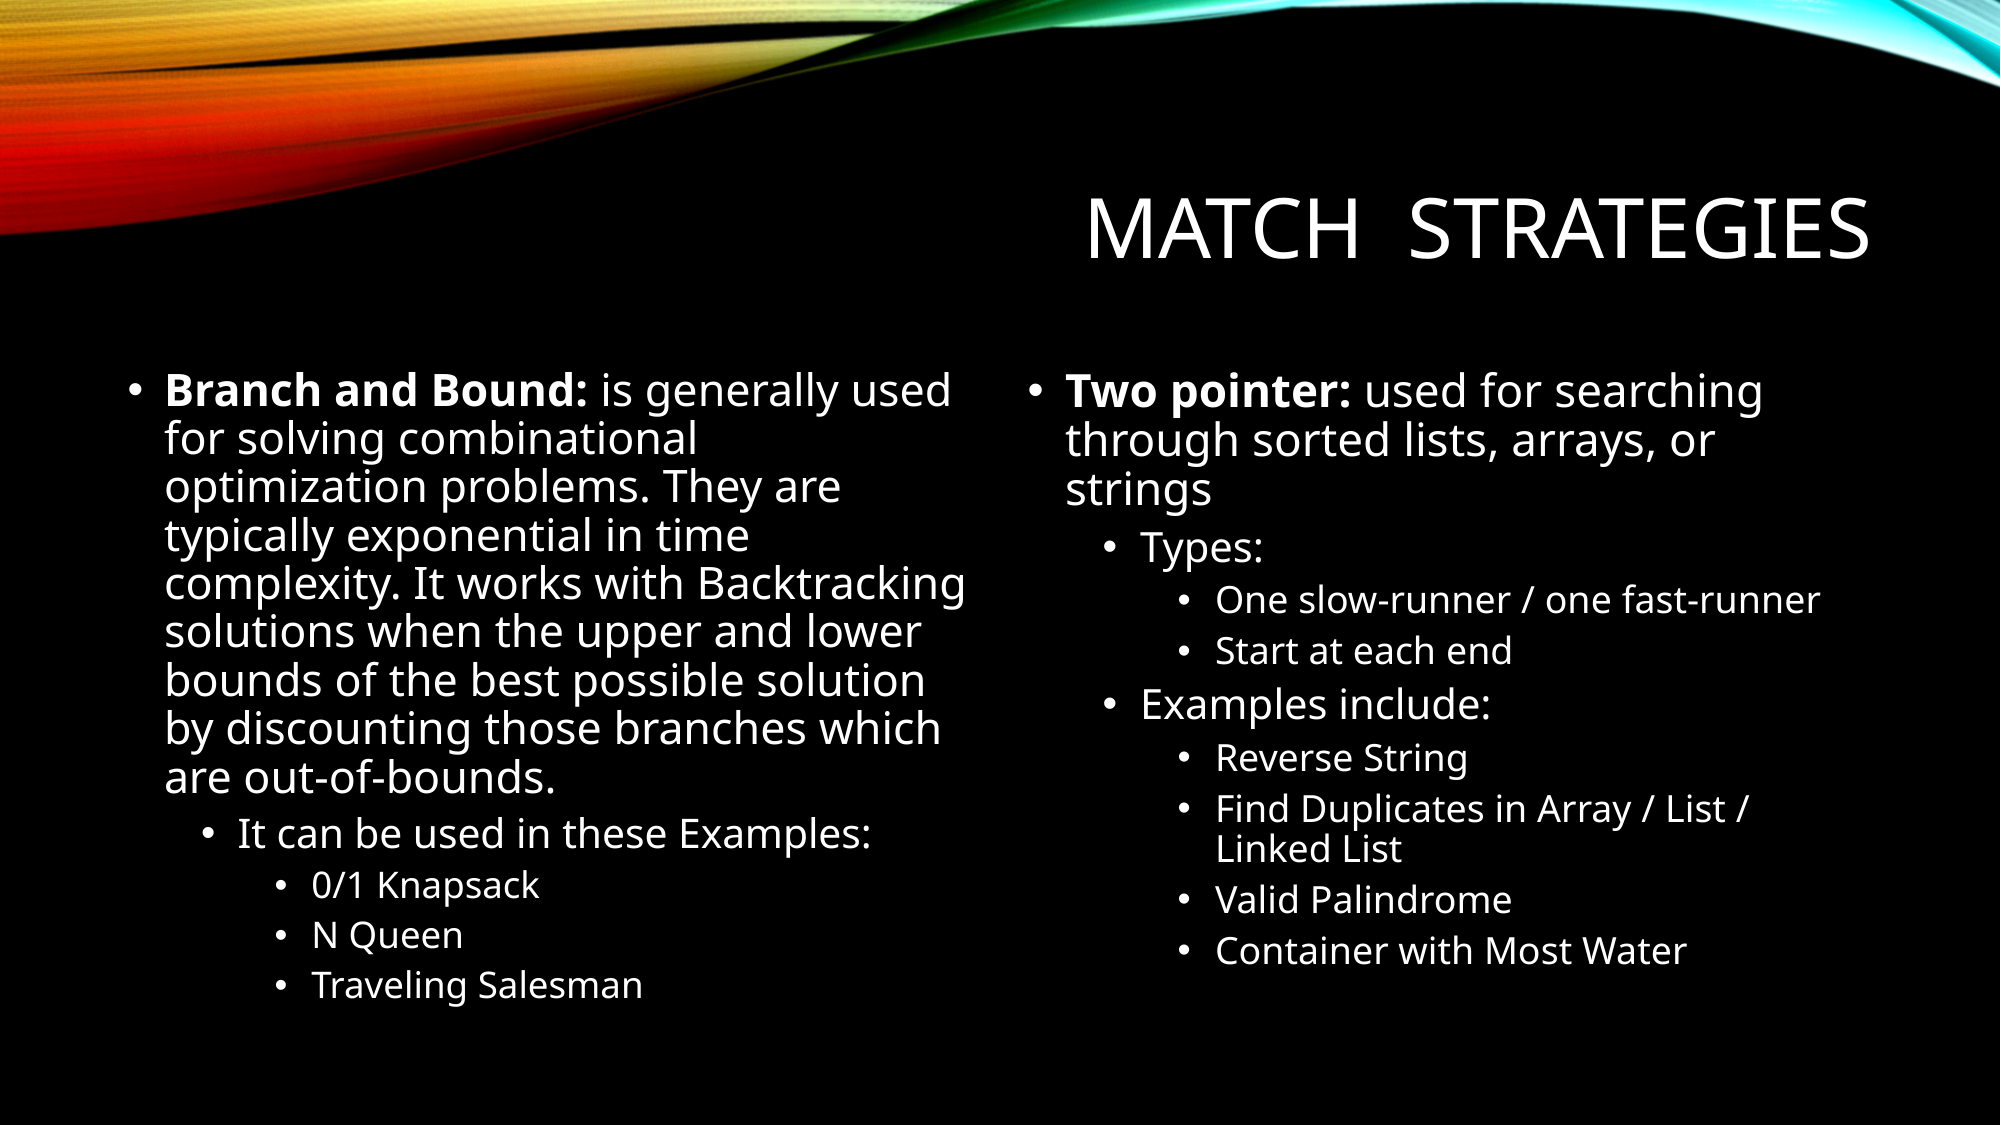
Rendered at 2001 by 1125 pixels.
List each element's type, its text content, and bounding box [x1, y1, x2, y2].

list Two pointer: used for searching through sorted lists, arrays, or strings Types: One slow-runner / one fast-runner Start at each end Examples include: Reverse String Find Duplicates in Array / List / Linked List Valid Palindrome Container with Most Water [1012, 360, 1888, 1021]
list Branch and Bound: is generally used for solving combinational optimization problems. They are typically exponential in time complexity. It works with Backtracking solutions when the upper and lower bounds of the best possible solution by discounting those branches which are out-of-bounds. It can be used in these Examples: 0/1 Knapsack N Queen Traveling Salesman [112, 360, 988, 1021]
title Match strategies [474, 125, 1888, 338]
picture [0, 0, 2000, 237]
